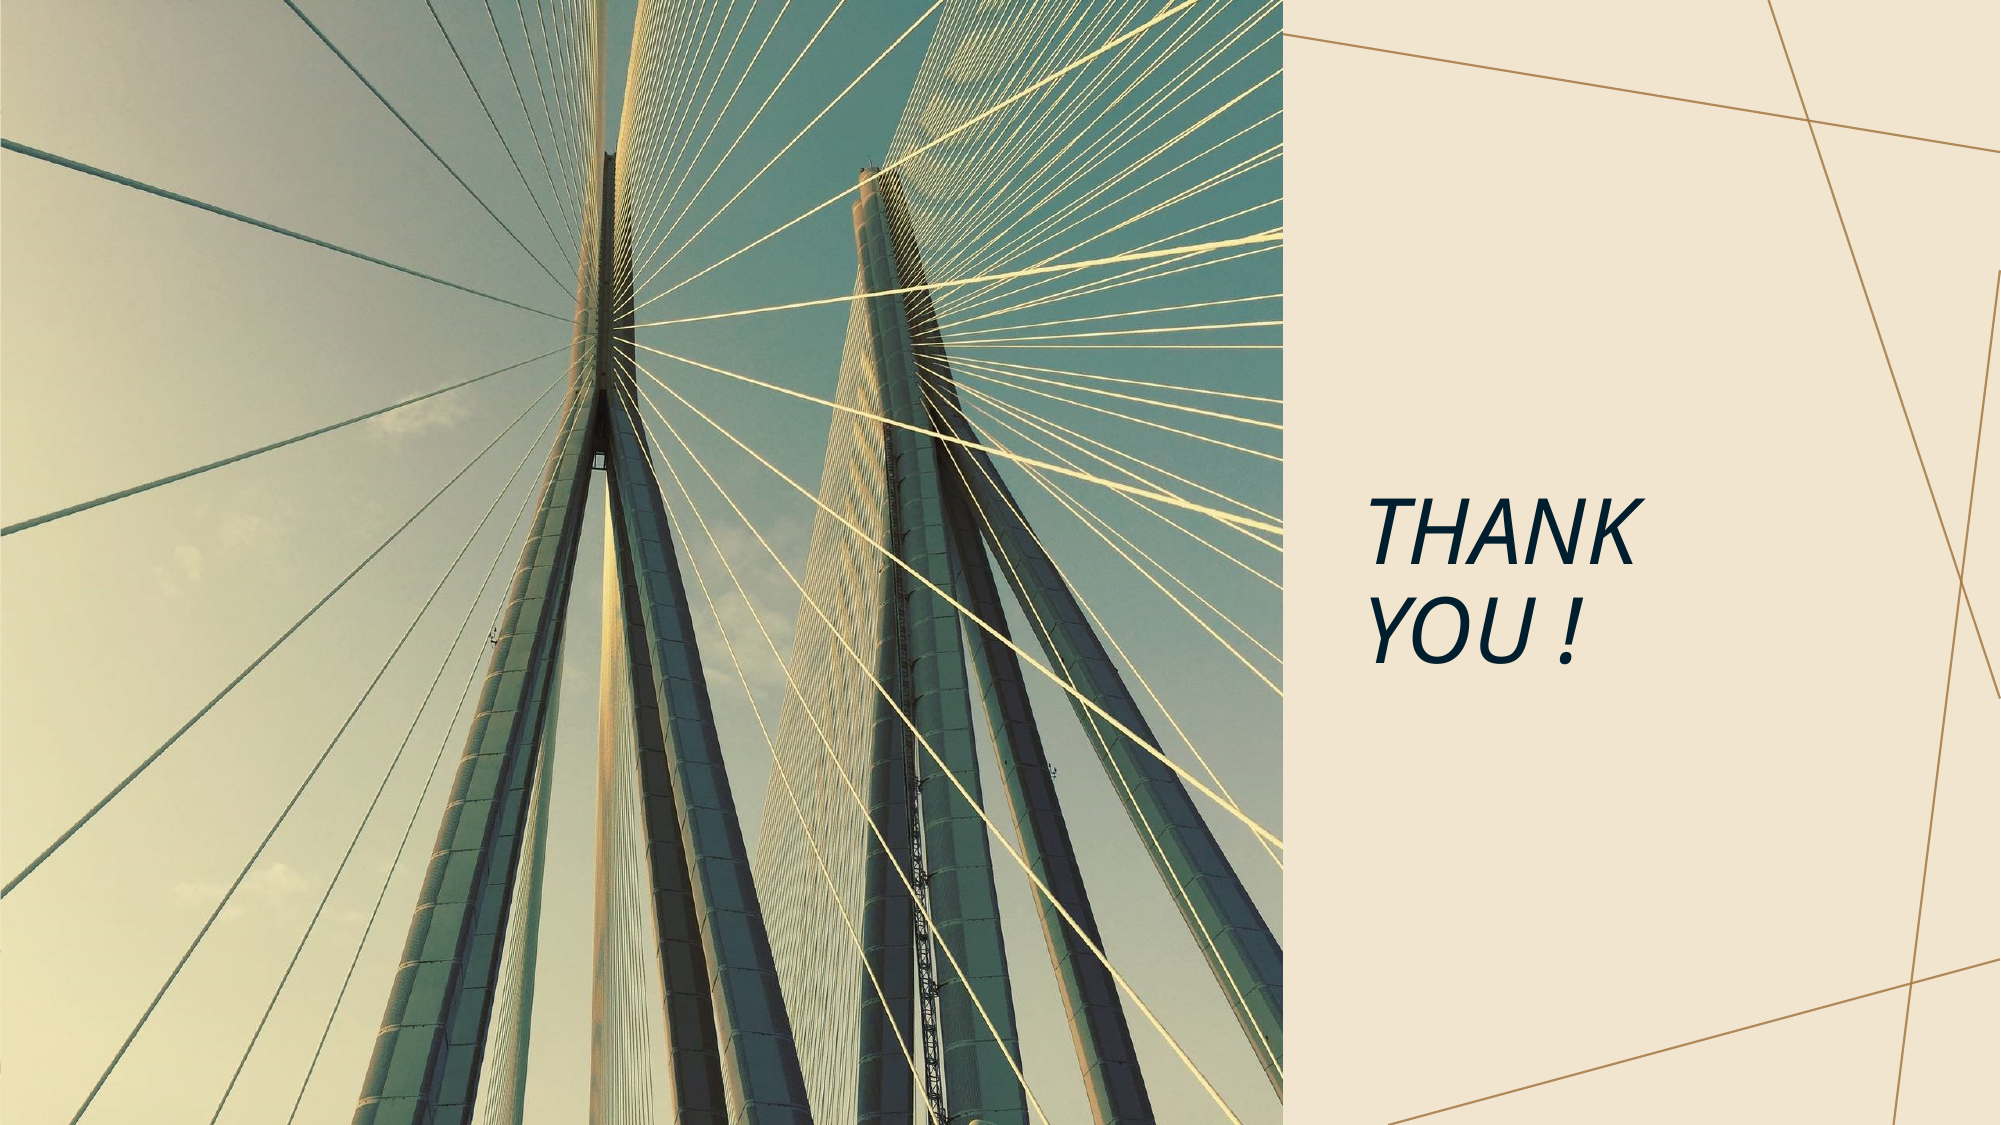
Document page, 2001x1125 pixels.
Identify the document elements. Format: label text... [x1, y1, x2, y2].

title THANK YOU ! [1347, 349, 1813, 691]
picture [0, 0, 1284, 1125]
